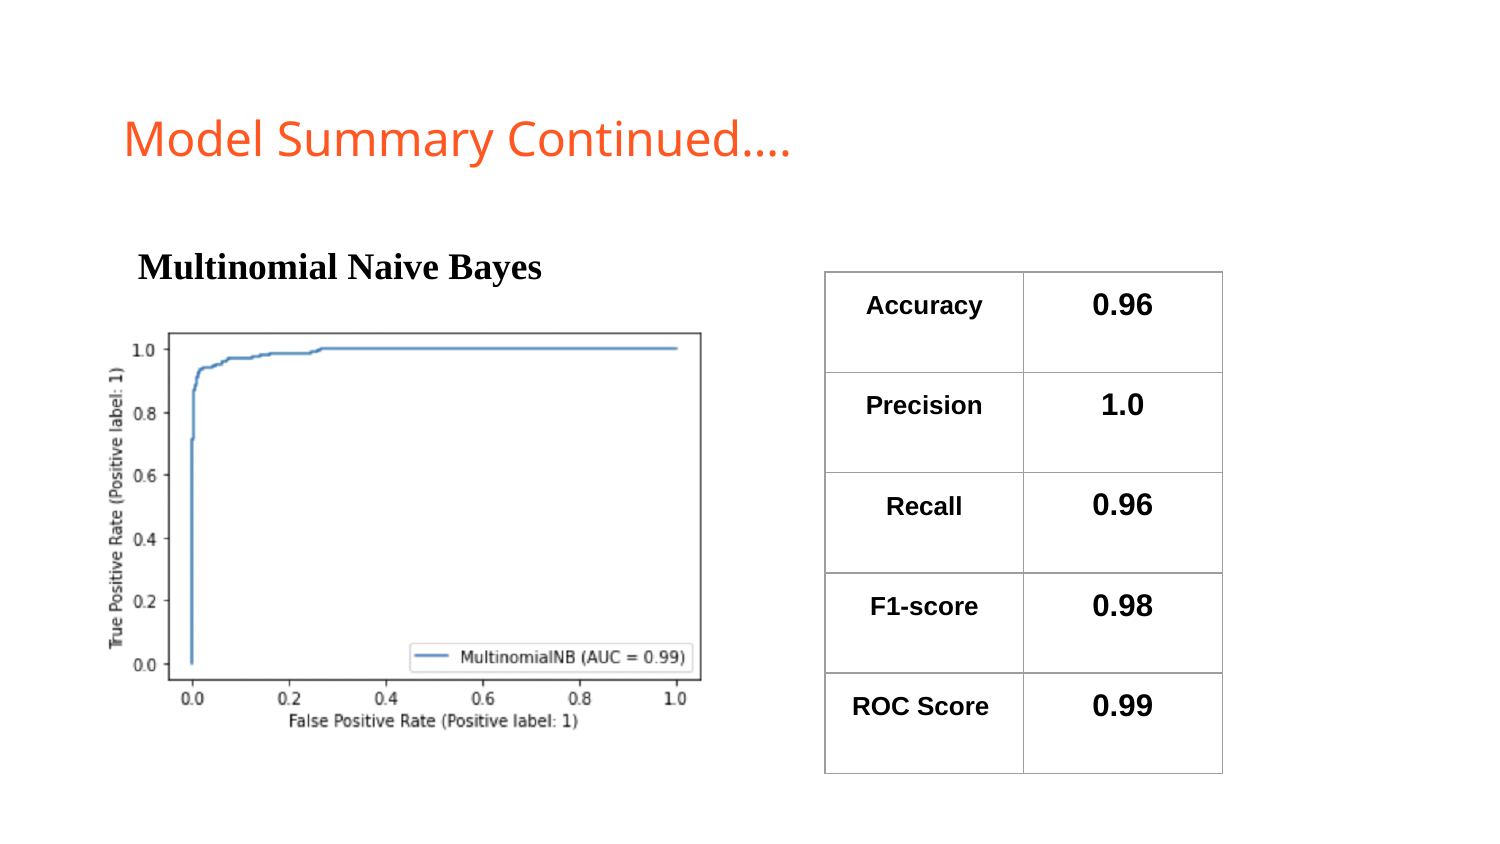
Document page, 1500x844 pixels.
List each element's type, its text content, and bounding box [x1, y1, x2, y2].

table_cell F1-score [826, 574, 1023, 672]
table_cell 0.96 [1024, 473, 1222, 572]
title Model Summary Continued…. [108, 93, 1370, 182]
table_cell ROC Score [826, 674, 1023, 773]
table_header Accuracy [826, 273, 1023, 372]
picture [92, 298, 736, 740]
table_cell Precision [826, 373, 1023, 472]
text_box Multinomial Naive Bayes [123, 229, 724, 296]
table_cell 0.99 [1024, 674, 1222, 773]
table_header 0.96 [1024, 273, 1222, 372]
table_cell 0.98 [1024, 574, 1222, 672]
table_cell Recall [826, 473, 1023, 572]
table_cell 1.0 [1024, 373, 1222, 472]
